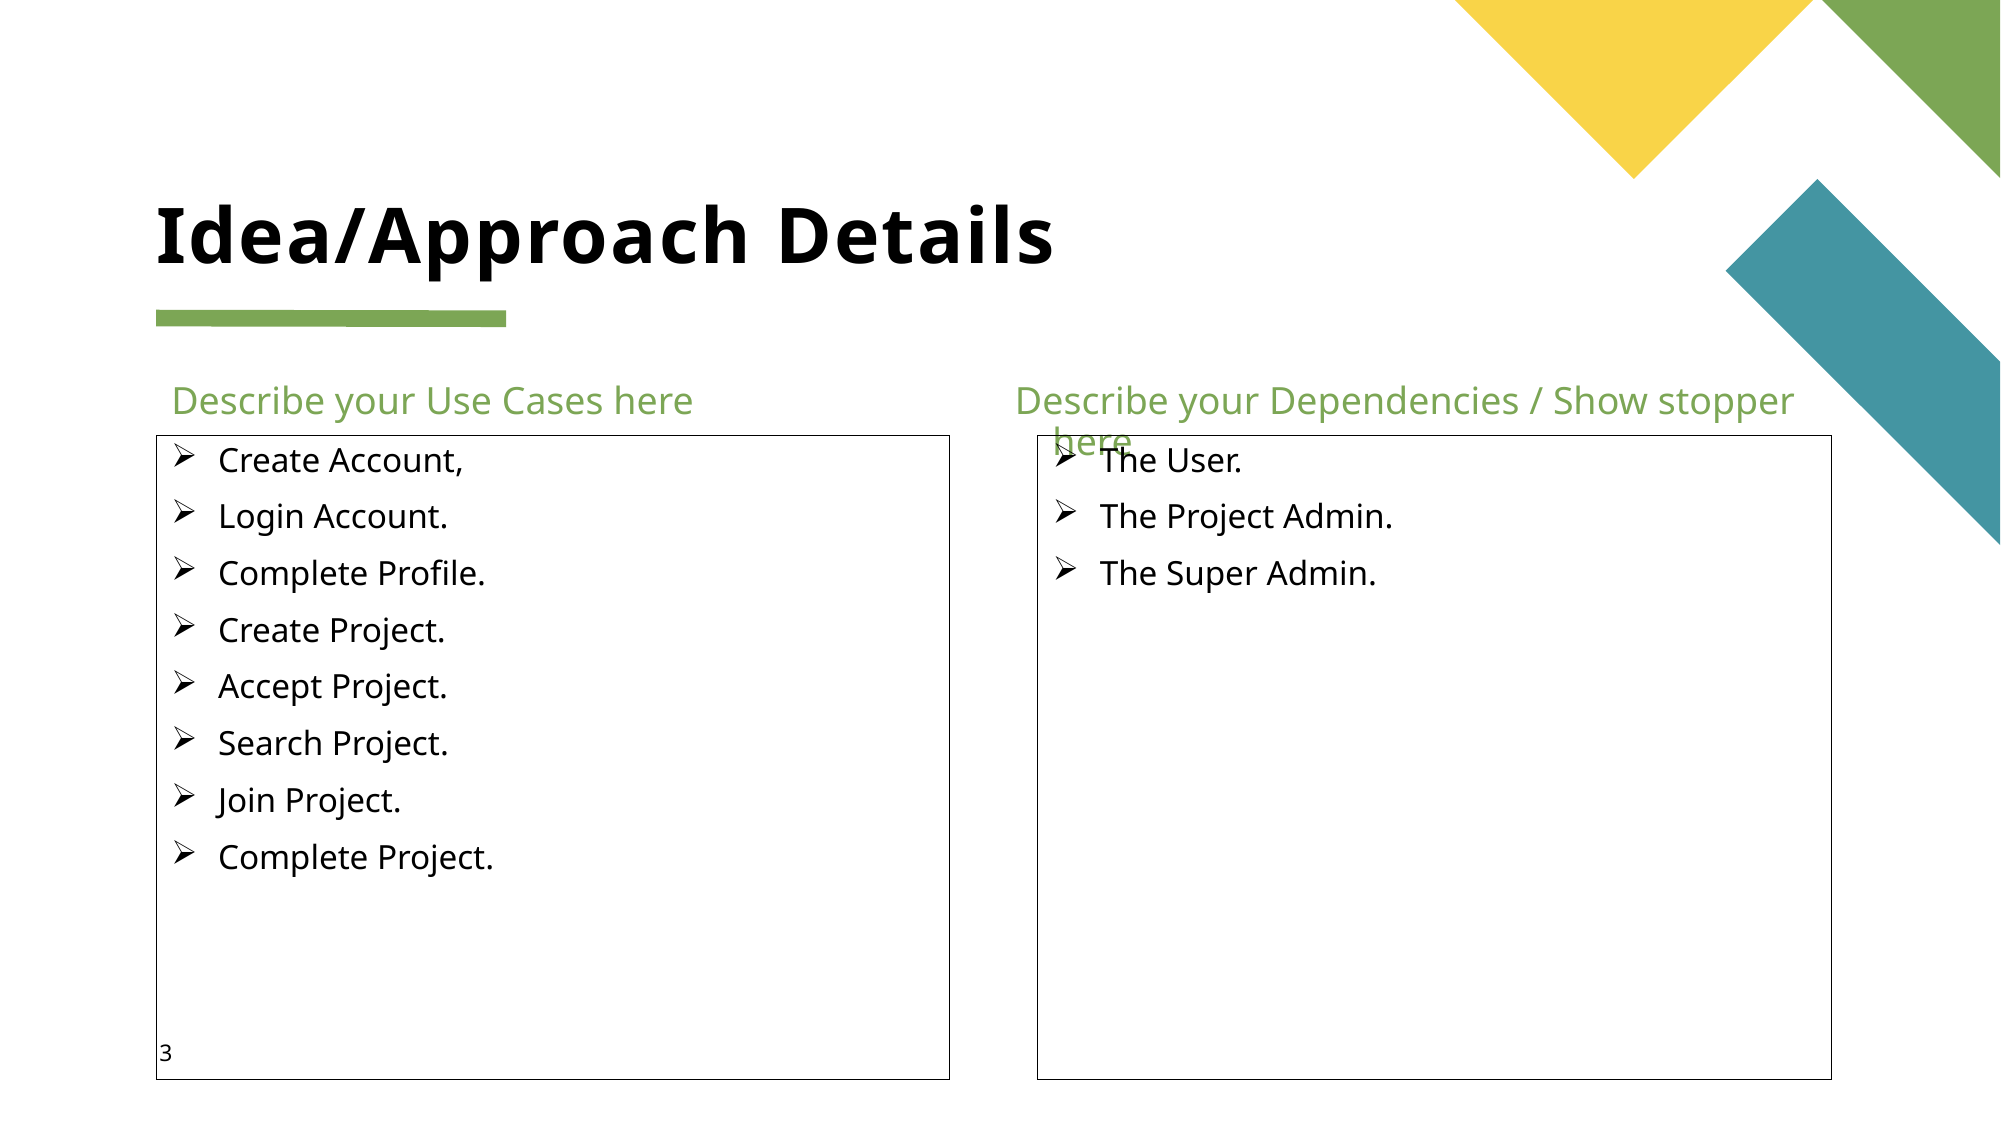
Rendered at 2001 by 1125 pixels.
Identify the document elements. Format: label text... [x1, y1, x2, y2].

text_box The User. The Project Admin. The Super Admin. [1037, 435, 1832, 1080]
slide_number 3 [159, 1038, 246, 1080]
list Describe your Use Cases here [156, 375, 950, 427]
text_box Describe your Dependencies / Show stopper here [999, 374, 1844, 427]
list Create Account, Login Account. Complete Profile. Create Project. Accept Project. Search Project. Join Project. Complete Project. [156, 435, 950, 1080]
title Idea/Approach Details [156, 179, 1105, 280]
